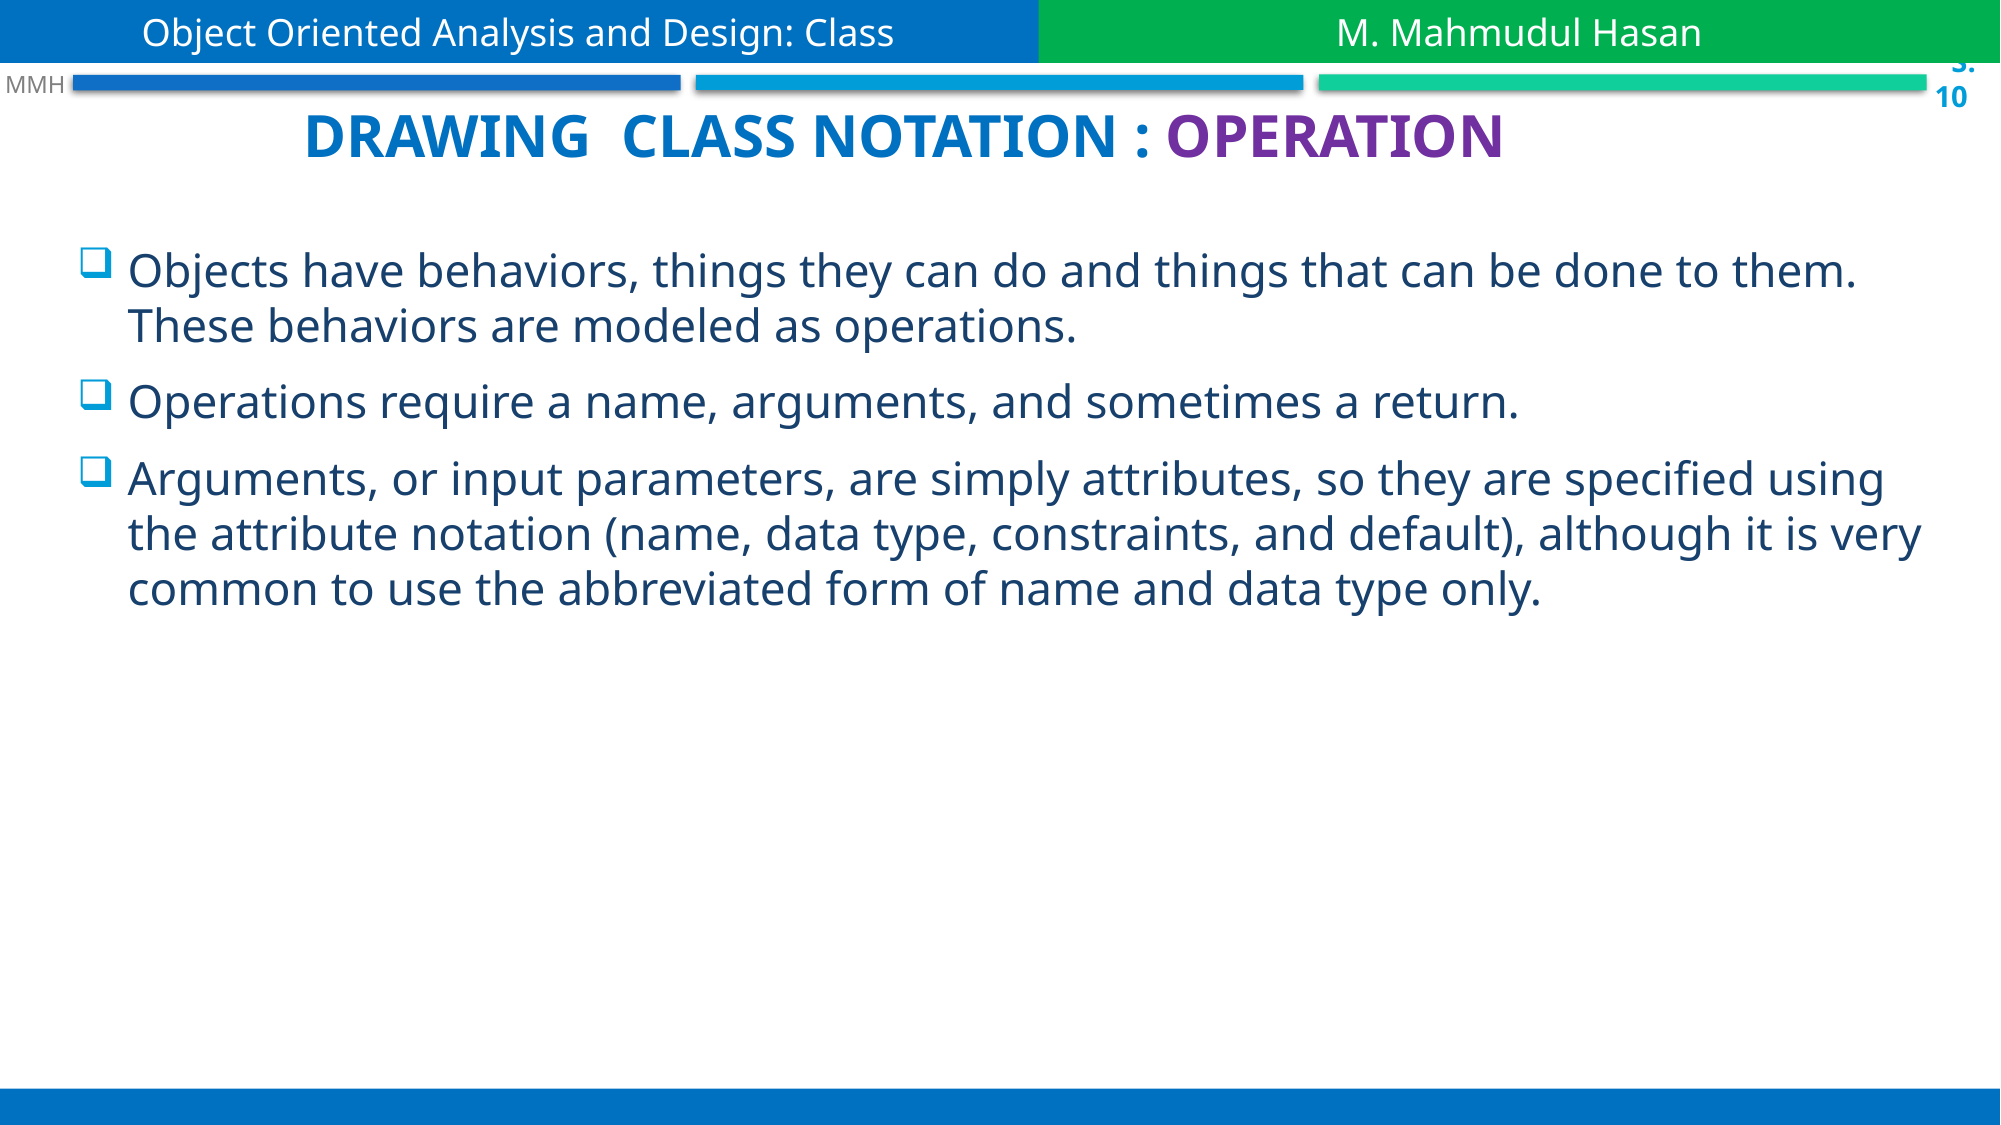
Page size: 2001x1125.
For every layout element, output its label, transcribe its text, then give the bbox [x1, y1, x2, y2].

text_box S.10 [1903, 65, 1984, 97]
title Drawing Class notation : operation [0, 88, 1810, 177]
list Objects have behaviors, things they can do and things that can be done to them. These behaviors are modeled as operations. Operations require a name, arguments, and sometimes a return. Arguments, or input parameters, are simply attributes, so they are specified using the attribute notation (name, data type, constraints, and default), although it is very common to use the abbreviated form of name and data type only. [62, 225, 1942, 631]
text_box [0, 1087, 2000, 1125]
text_box Object Oriented Analysis and Design: Class [0, 0, 1037, 65]
text_box MMH [0, 65, 83, 107]
text_box M. Mahmudul Hasan [1037, 0, 2000, 65]
